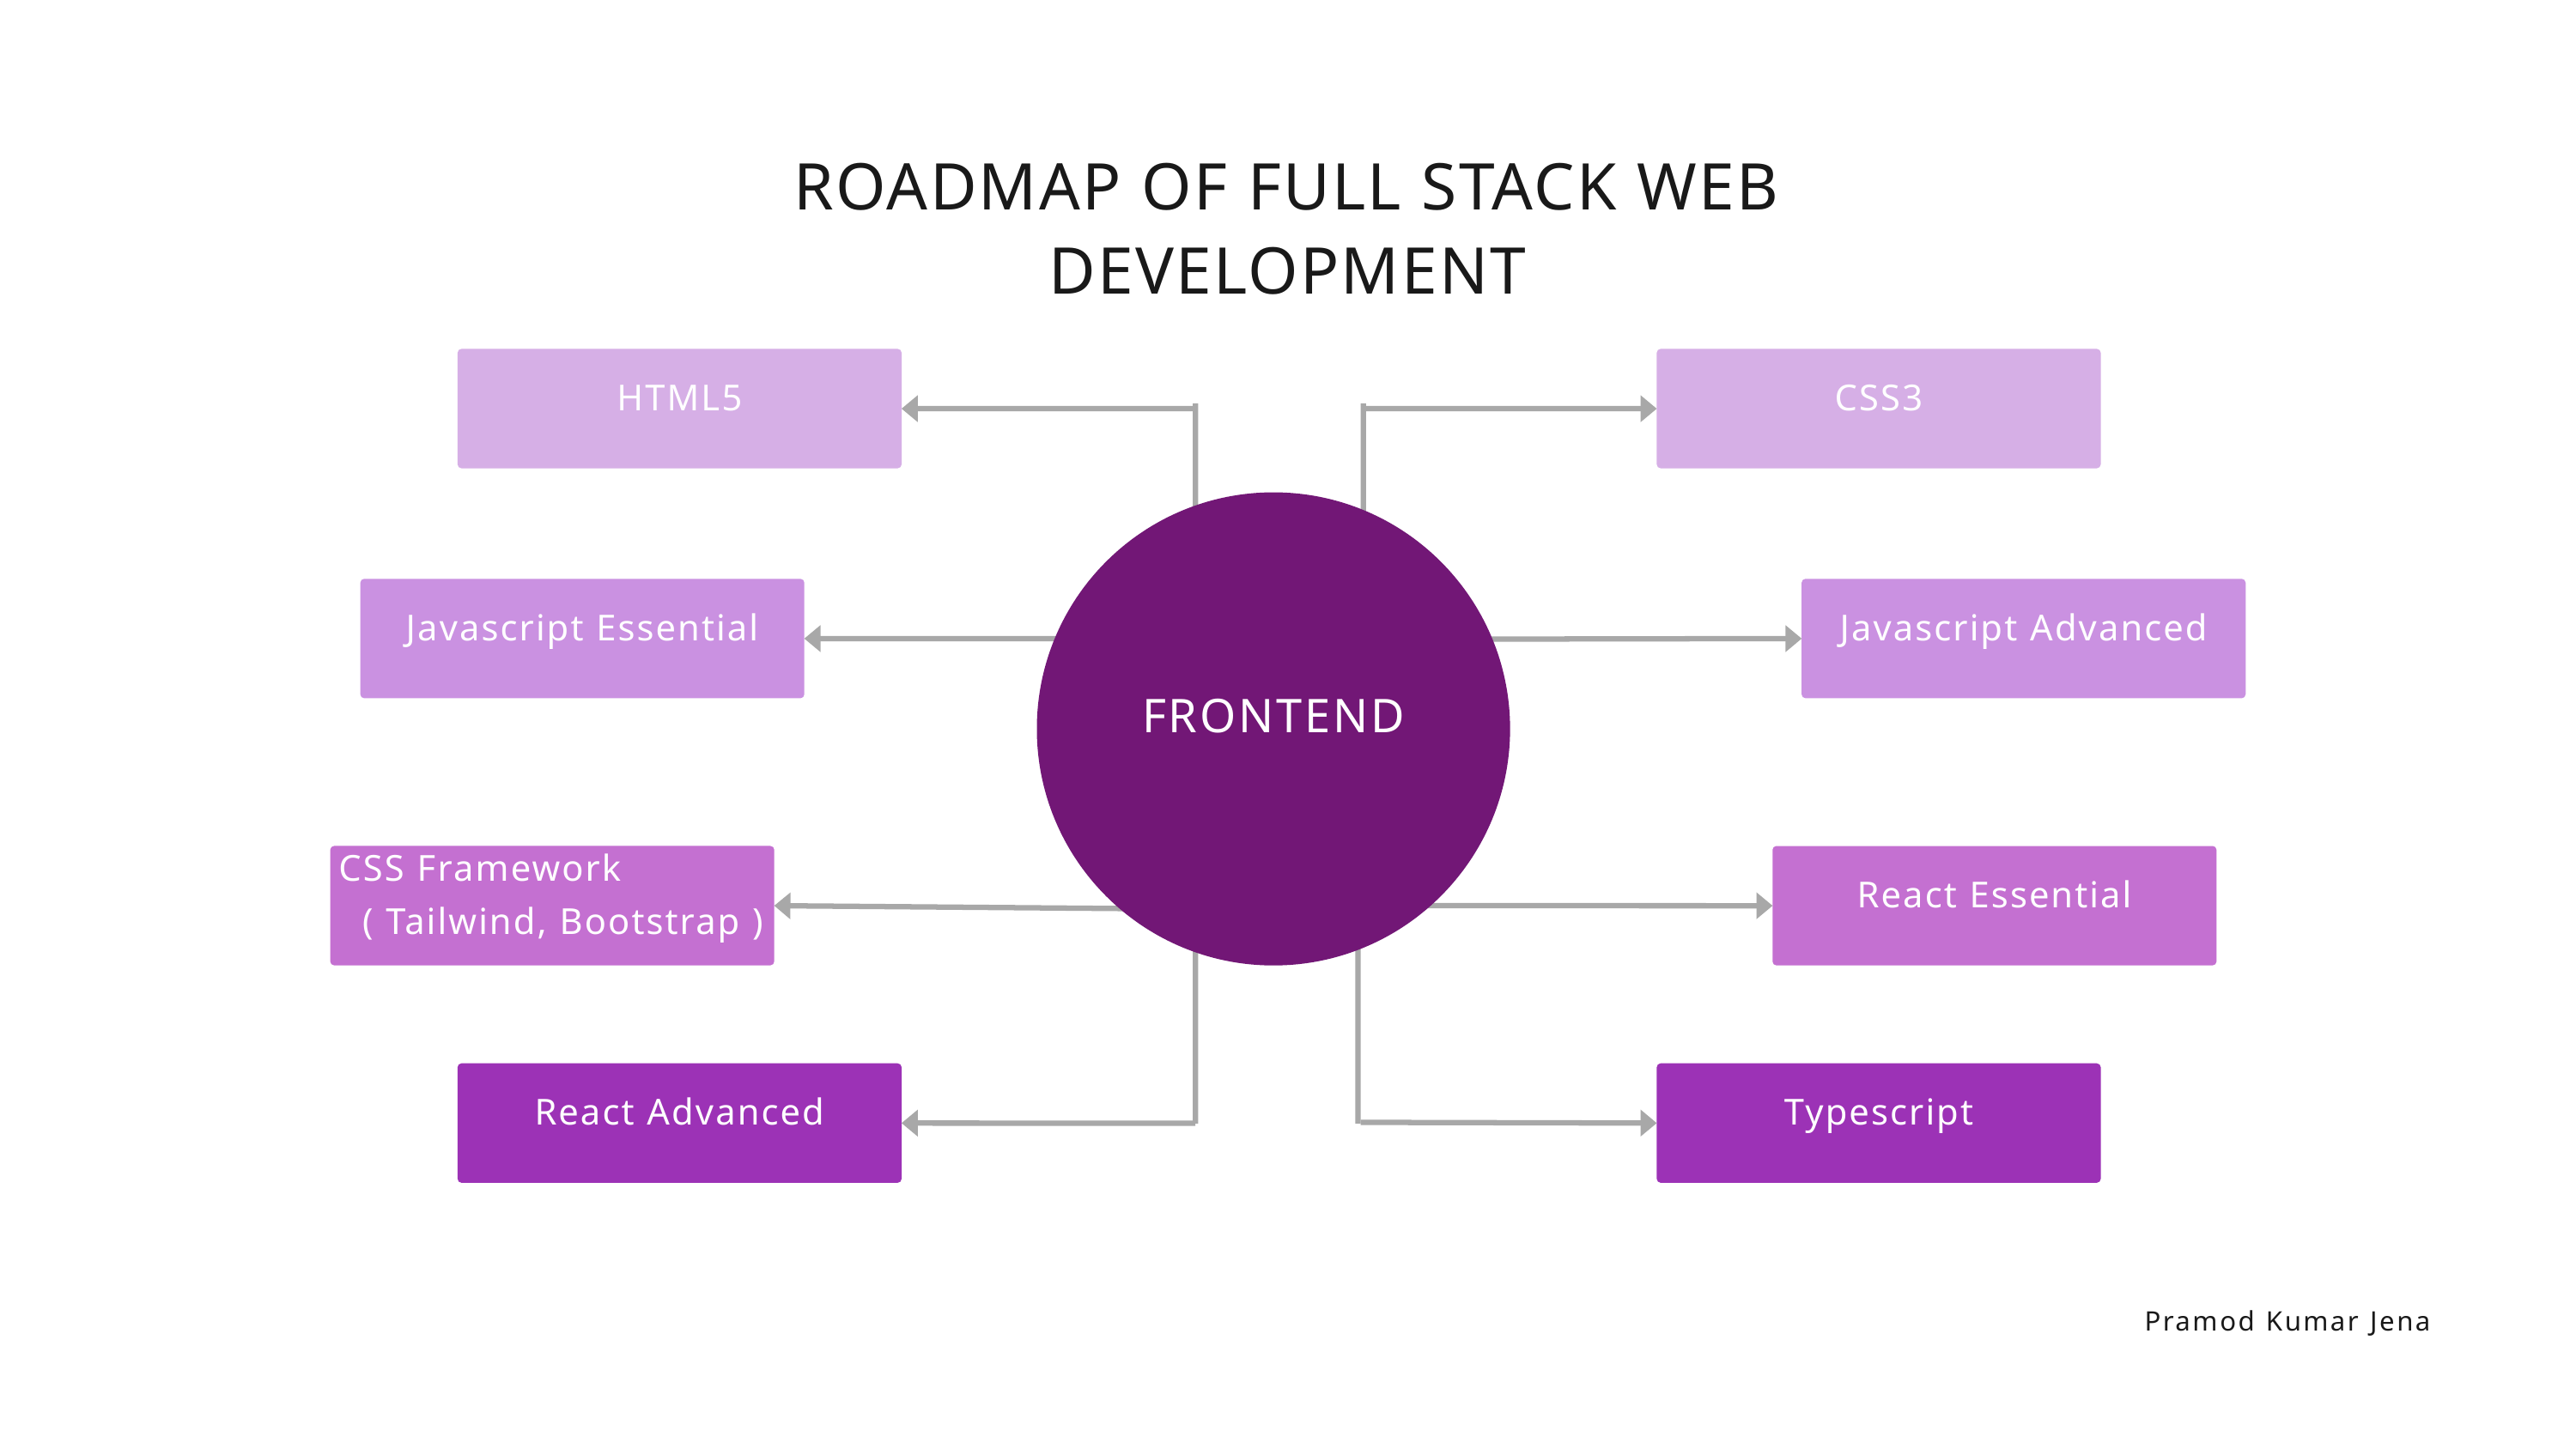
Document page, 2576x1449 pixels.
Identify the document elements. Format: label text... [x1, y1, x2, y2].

text_box [1514, 896, 1767, 915]
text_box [1656, 349, 2101, 469]
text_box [457, 349, 902, 469]
text_box [1364, 399, 1652, 418]
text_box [1772, 846, 2217, 966]
text_box [809, 629, 1032, 648]
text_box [457, 1063, 902, 1184]
text_box [905, 399, 1195, 418]
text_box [1656, 1063, 2101, 1184]
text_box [1801, 579, 2246, 699]
text_box ROADMAP OF FULL STACK WEB DEVELOPMENT [586, 137, 1990, 307]
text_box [330, 846, 775, 966]
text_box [1036, 492, 1510, 966]
text_box [1360, 1113, 1652, 1132]
text_box [1514, 629, 1796, 648]
text_box [778, 896, 1032, 915]
text_box [905, 1114, 1195, 1132]
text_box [360, 579, 805, 699]
text_box Pramod Kumar Jena [1903, 1298, 2432, 1337]
